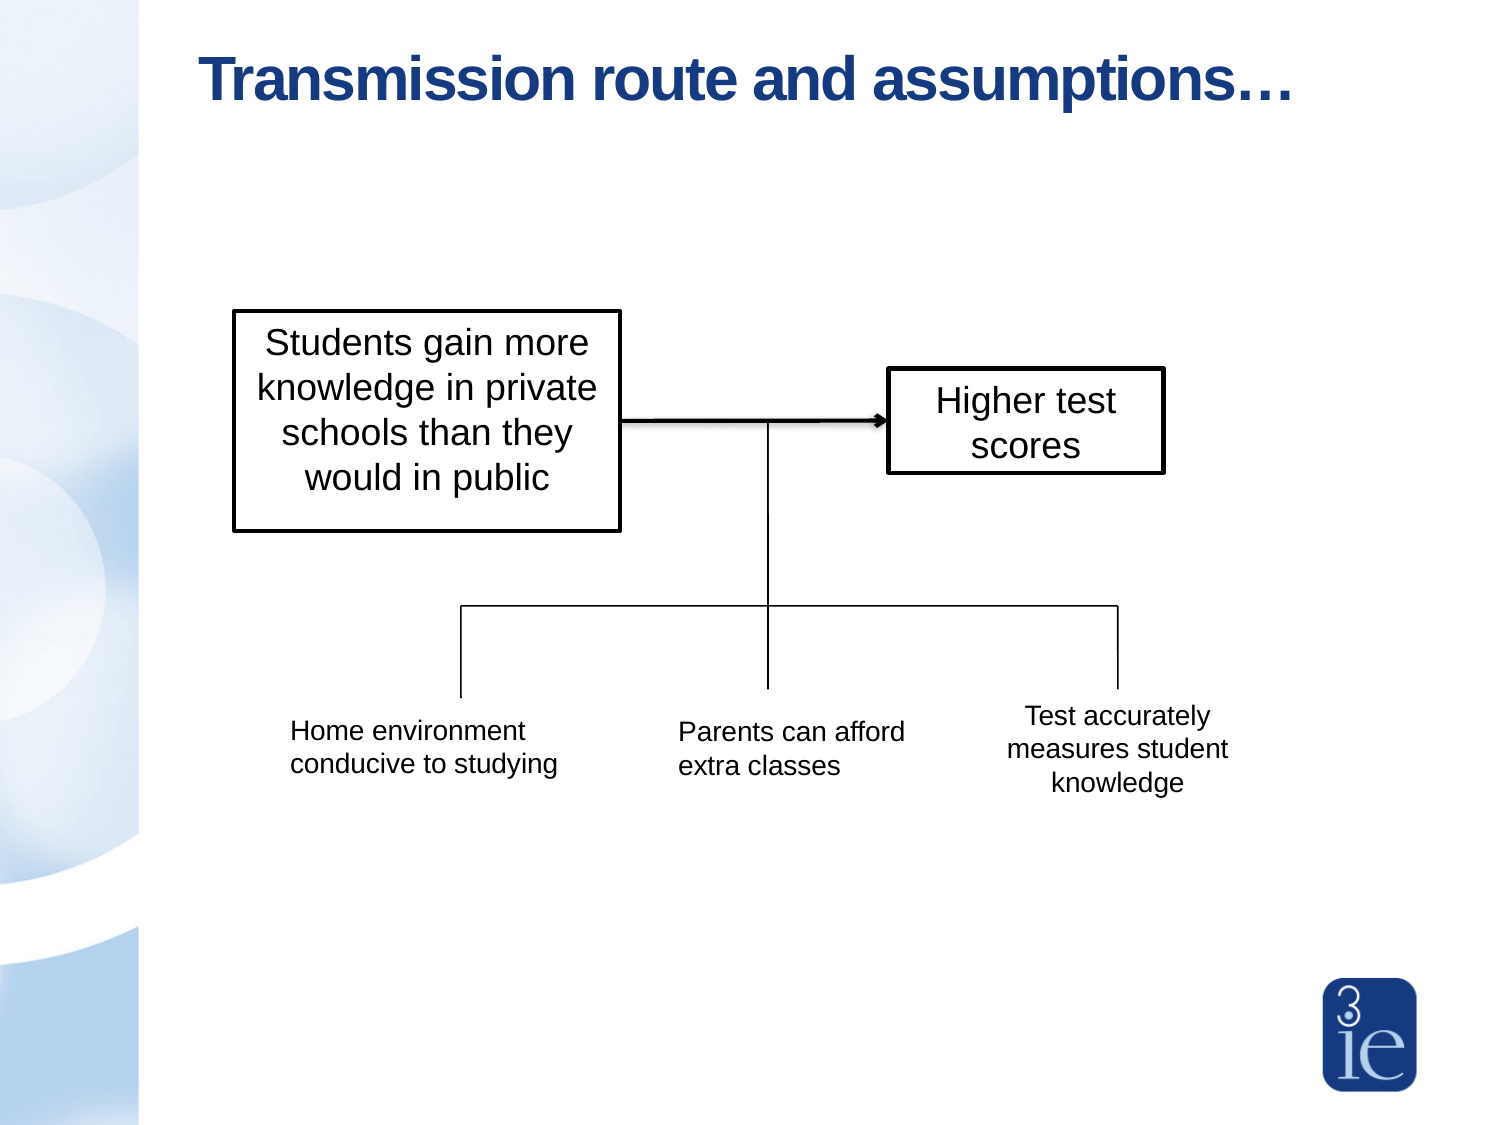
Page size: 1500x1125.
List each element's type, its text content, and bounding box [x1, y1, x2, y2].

text_box Parents can afford extra classes [663, 706, 939, 789]
picture [0, 0, 1500, 1125]
text_box Higher test scores [886, 366, 1166, 475]
text_box Students gain more knowledge in private schools than they would in public [232, 309, 622, 533]
text_box Transmission route and assumptions… [186, 32, 1416, 126]
text_box Test accurately measures student knowledge [985, 689, 1250, 806]
text_box Home environment conducive to studying [275, 704, 579, 787]
